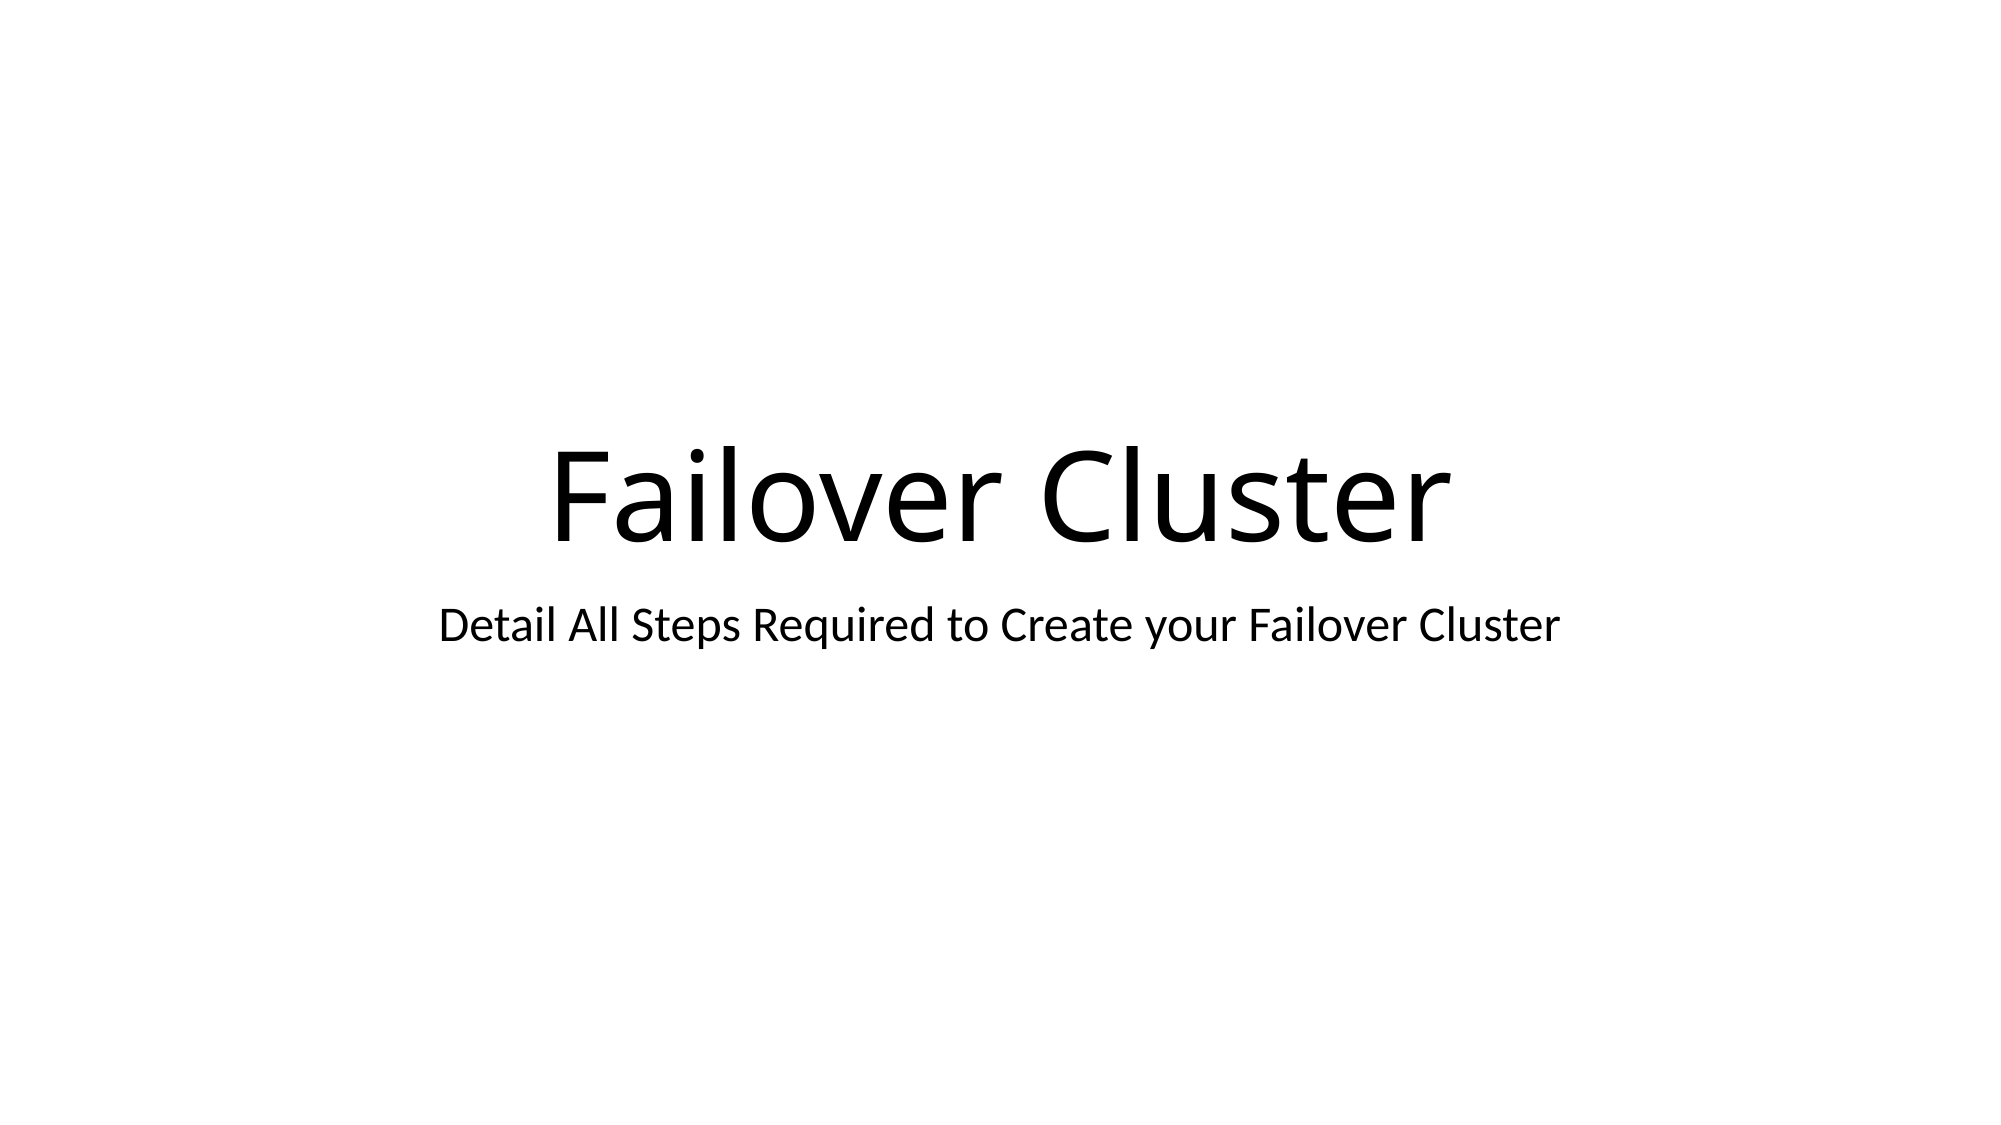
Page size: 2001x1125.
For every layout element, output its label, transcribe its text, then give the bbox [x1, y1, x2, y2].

subtitle Detail All Steps Required to Create your Failover Cluster [249, 590, 1750, 863]
title Failover Cluster [249, 184, 1750, 576]
